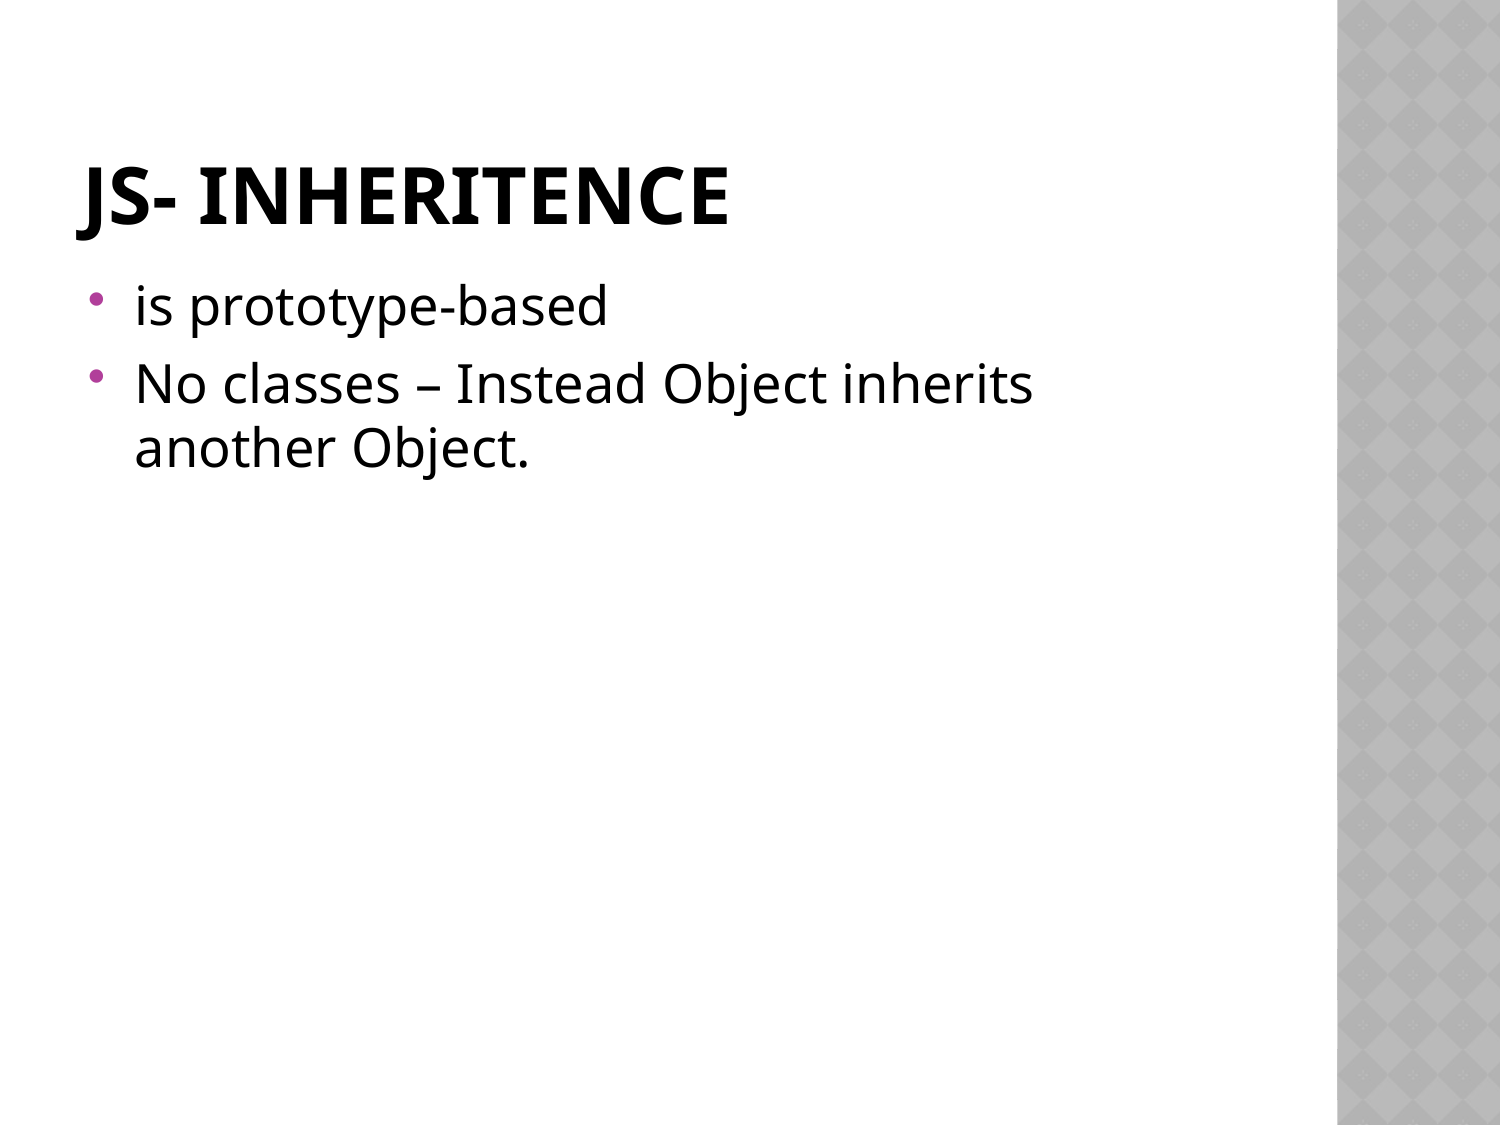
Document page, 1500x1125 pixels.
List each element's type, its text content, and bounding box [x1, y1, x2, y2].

title JS- Inheritence [75, 52, 1263, 240]
list is prototype-based No classes – Instead Object inherits another Object. [75, 264, 1263, 1059]
